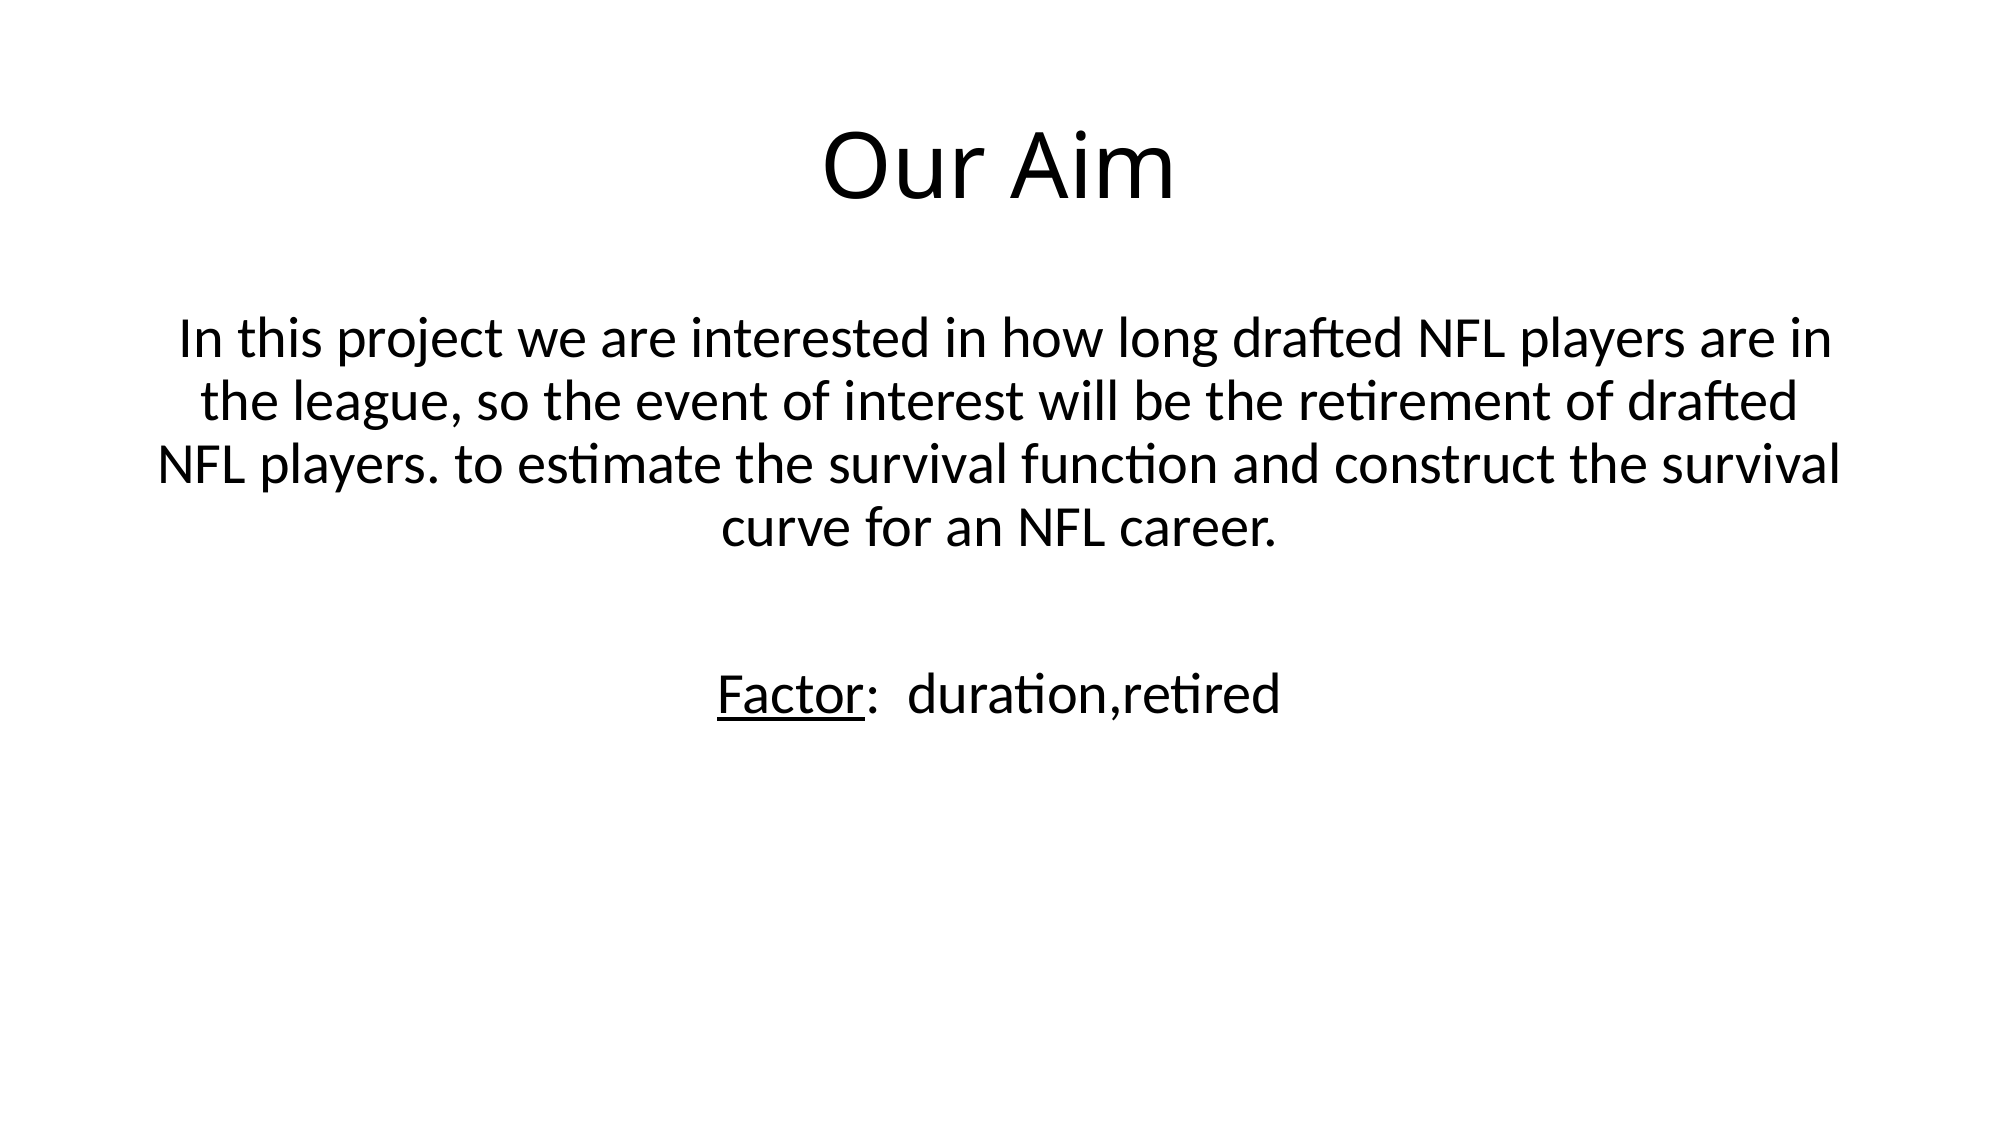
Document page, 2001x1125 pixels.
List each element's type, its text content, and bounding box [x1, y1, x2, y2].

list In this project we are interested in how long drafted NFL players are in the league, so the event of interest will be the retirement of drafted NFL players. to estimate the survival function and construct the survival curve for an NFL career. Factor: duration,retired [137, 299, 1863, 1014]
title Our Aim [137, 59, 1863, 278]
